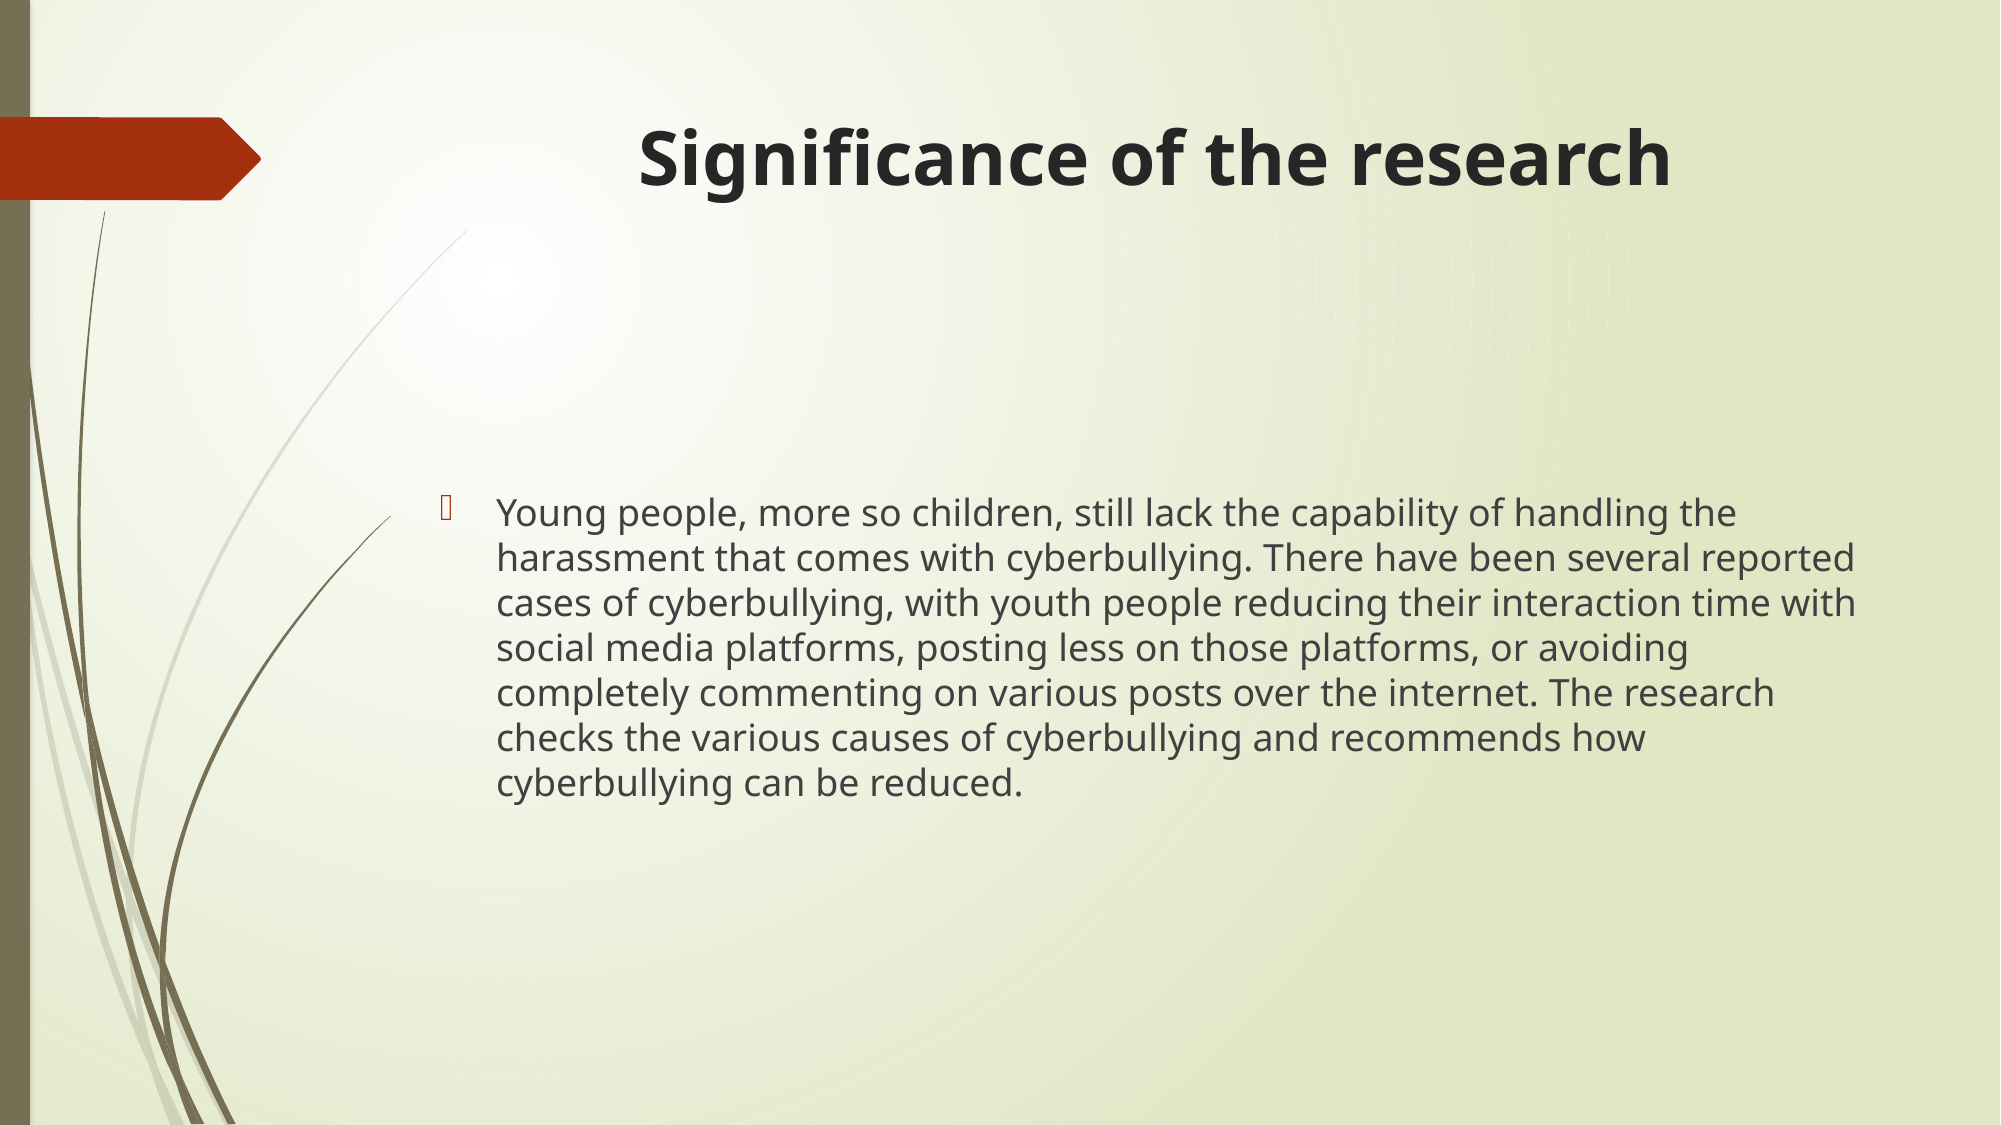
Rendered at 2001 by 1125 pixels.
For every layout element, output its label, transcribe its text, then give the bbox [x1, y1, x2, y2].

list Young people, more so children, still lack the capability of handling the harassment that comes with cyberbullying. There have been several reported cases of cyberbullying, with youth people reducing their interaction time with social media platforms, posting less on those platforms, or avoiding completely commenting on various posts over the internet. The research checks the various causes of cyberbullying and recommends how cyberbullying can be reduced. [424, 350, 1888, 970]
title Significance of the research [425, 102, 1888, 313]
